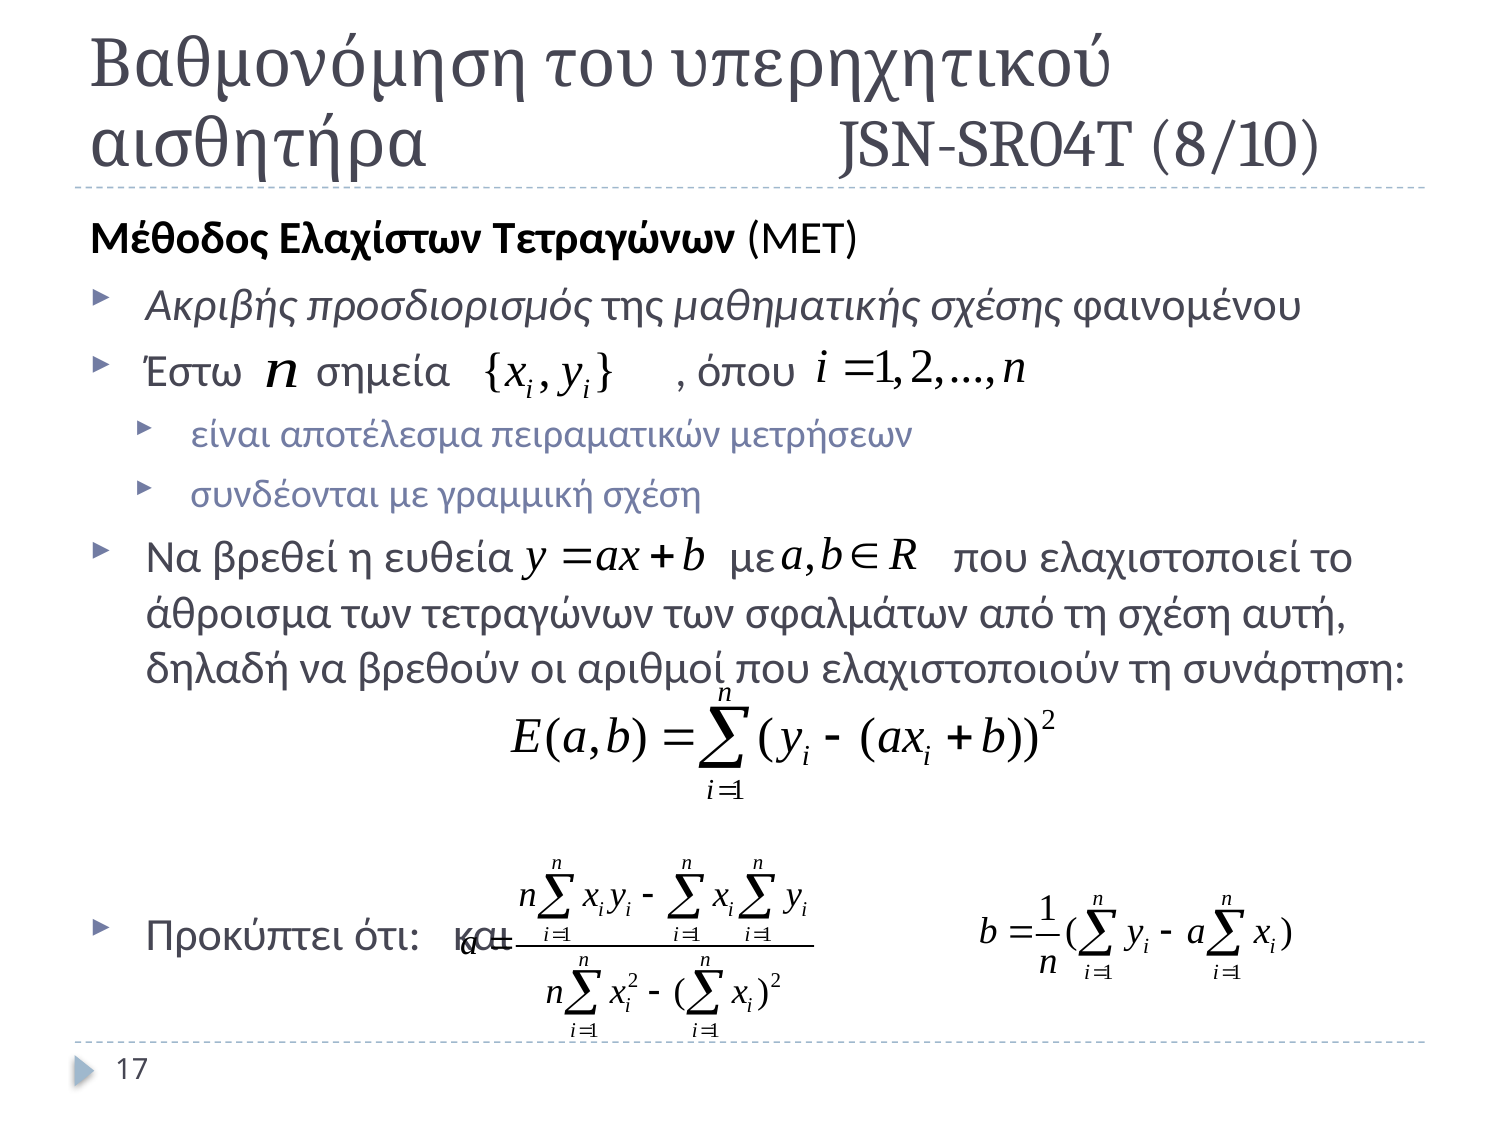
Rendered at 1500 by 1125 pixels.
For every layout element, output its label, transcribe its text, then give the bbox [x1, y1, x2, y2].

list Μέθοδος Ελαχίστων Τετραγώνων (ΜΕΤ) Ακριβής προσδιορισμός της μαθηματικής σχέσης φαινομένου Έστω σημεία , όπου είναι αποτέλεσμα πειραματικών μετρήσεων συνδέονται με γραμμική σχέση Να βρεθεί η ευθεία με που ελαχιστοποιεί το άθροισμα των τετραγώνων των σφαλμάτων από τη σχέση αυτή, δηλαδή να βρεθούν οι αριθμοί που ελαχιστοποιούν τη συνάρτηση: Προκύπτει ότι: και [75, 200, 1425, 1010]
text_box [478, 337, 624, 411]
slide_number 17 [100, 1042, 426, 1103]
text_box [808, 337, 1034, 403]
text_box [501, 668, 1069, 811]
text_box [773, 526, 928, 589]
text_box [513, 526, 715, 591]
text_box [454, 845, 822, 1046]
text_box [253, 349, 314, 403]
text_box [974, 881, 1300, 988]
title Βαθμονόμηση του υπερηχητικού αισθητήρα JSN-SR04T (8/10) [75, 24, 1425, 188]
